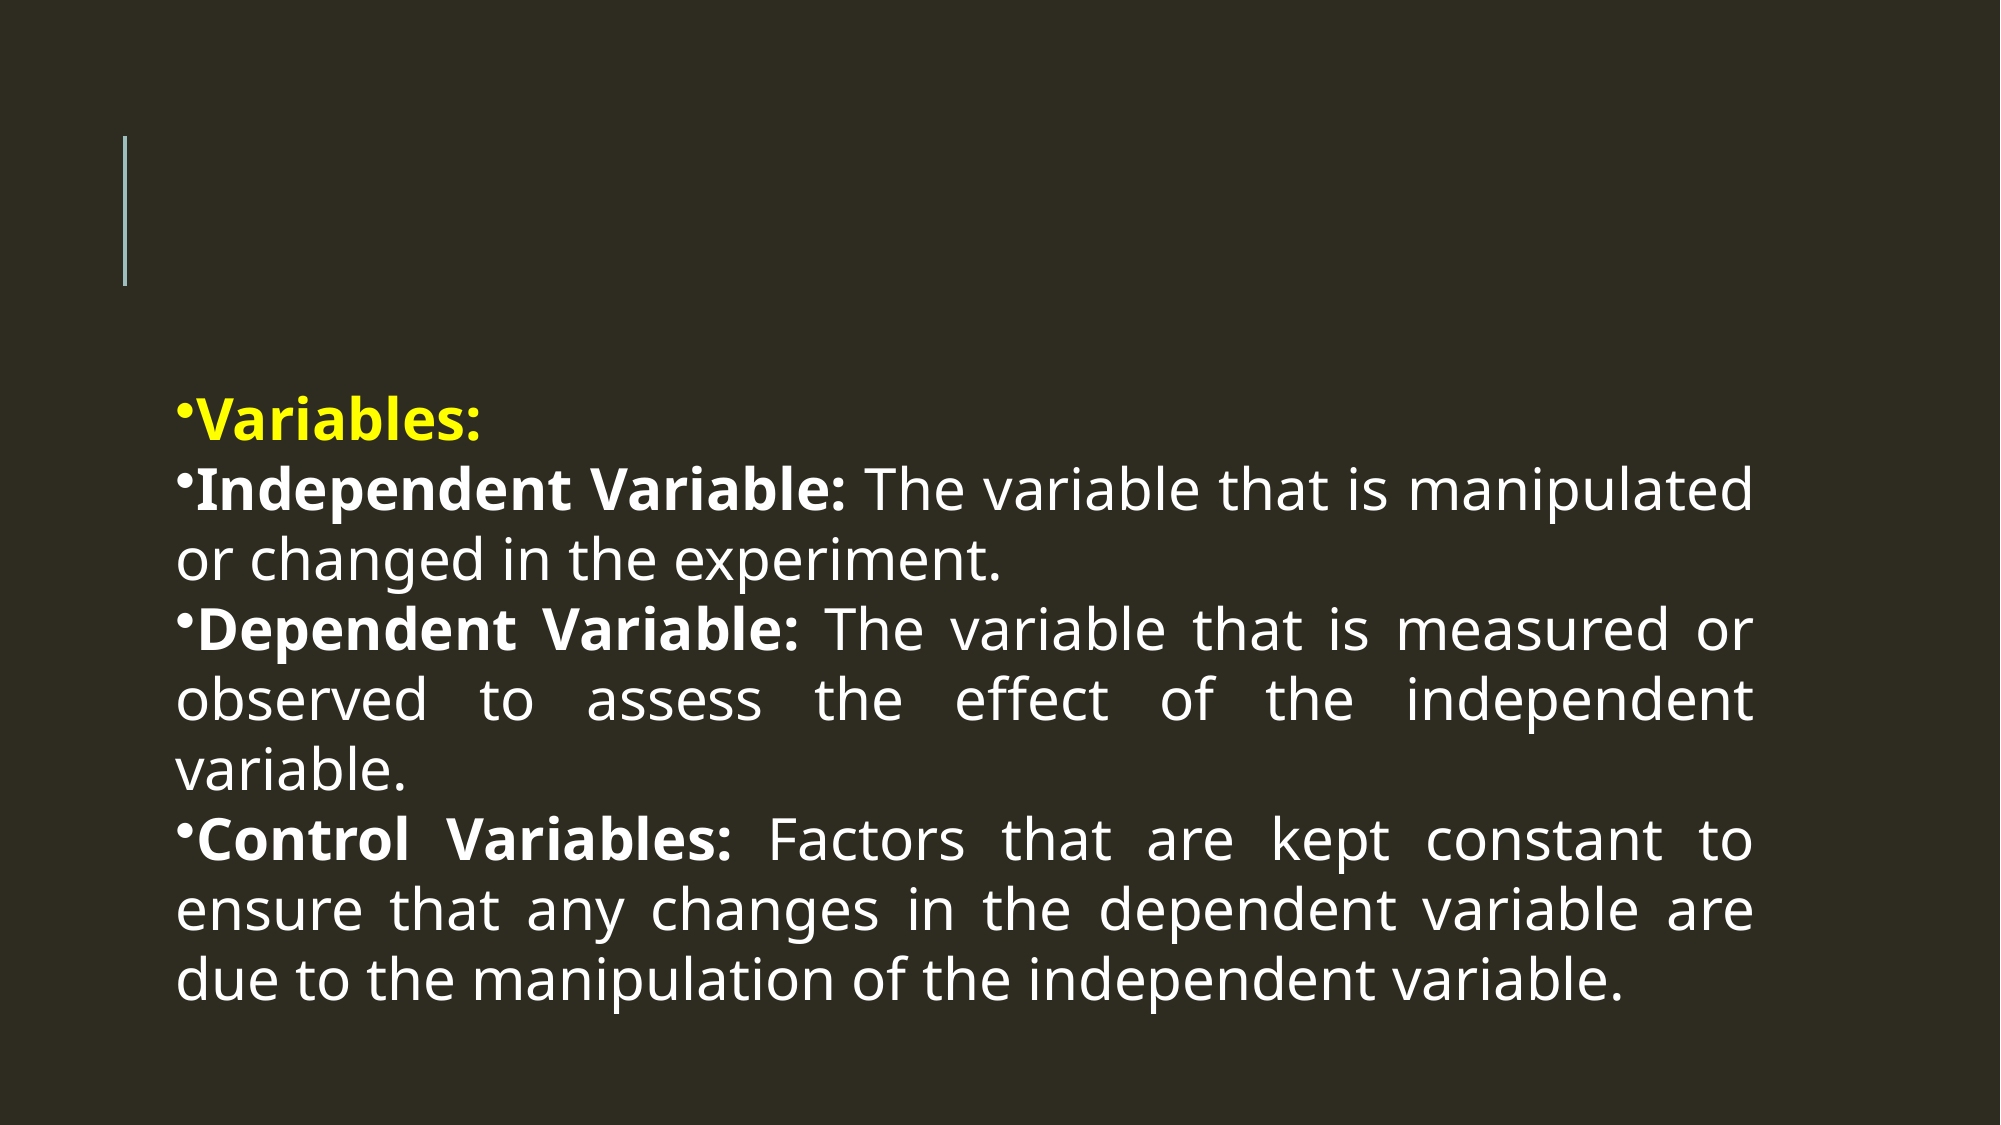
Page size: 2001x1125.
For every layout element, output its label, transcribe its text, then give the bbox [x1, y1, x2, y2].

list Variables: Independent Variable: The variable that is manipulated or changed in the experiment. Dependent Variable: The variable that is measured or observed to assess the effect of the independent variable. Control Variables: Factors that are kept constant to ensure that any changes in the dependent variable are due to the manipulation of the independent variable. [168, 375, 1763, 1035]
